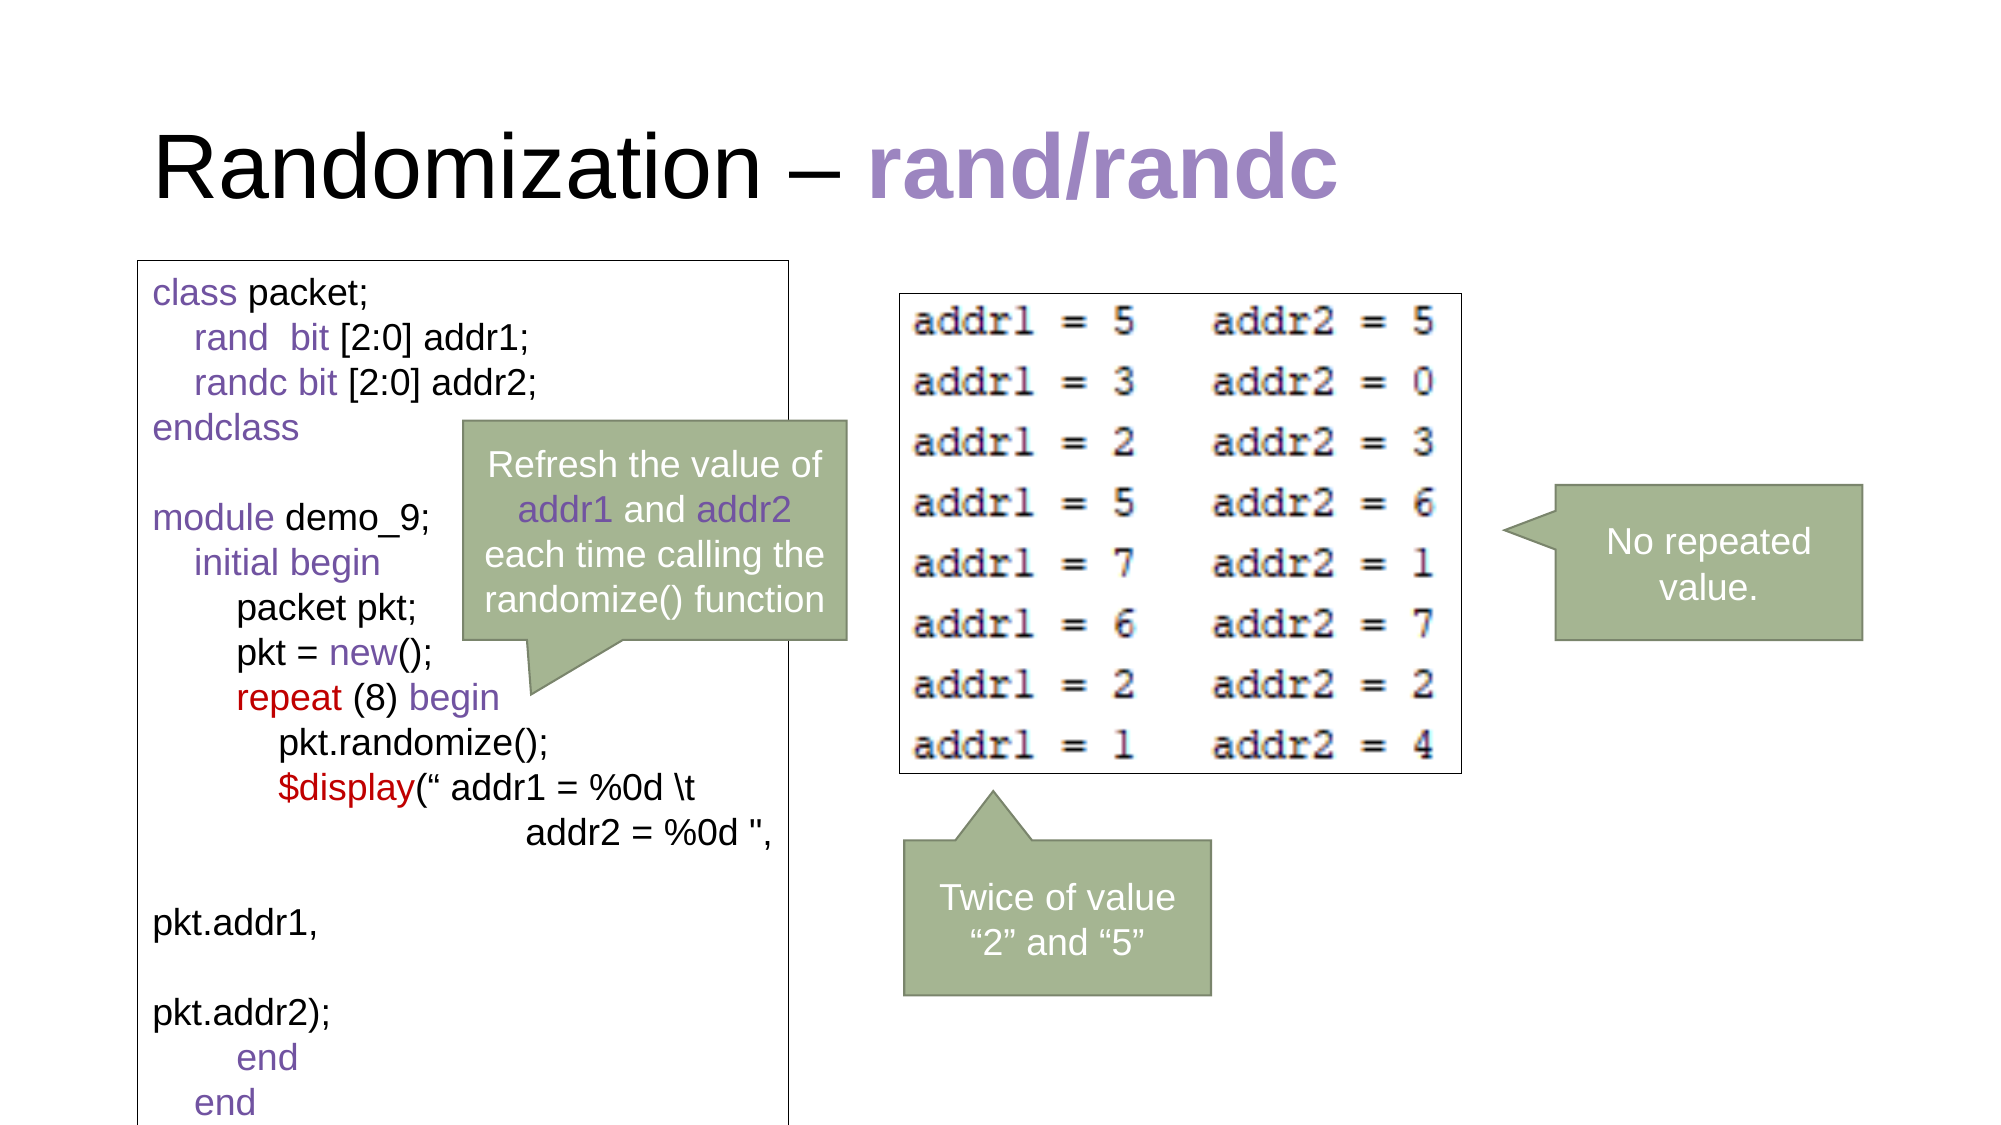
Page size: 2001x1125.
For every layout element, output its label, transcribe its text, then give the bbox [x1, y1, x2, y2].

text_box Twice of value “2” and “5” [903, 789, 1213, 997]
text_box Refresh the value of addr1 and addr2 each time calling the randomize() function [462, 419, 848, 697]
title Randomization – rand/randc [137, 59, 1863, 278]
text_box No repeated value. [1501, 483, 1864, 642]
picture [899, 293, 1462, 774]
text_box class packet; rand bit [2:0] addr1; randc bit [2:0] addr2; endclass module demo_9; initial begin packet pkt; pkt = new(); repeat (8) begin pkt.randomize(); $display(“ addr1 = %0d \t addr2 = %0d ", pkt.addr1, pkt.addr2); end end endmodule [137, 260, 789, 1125]
